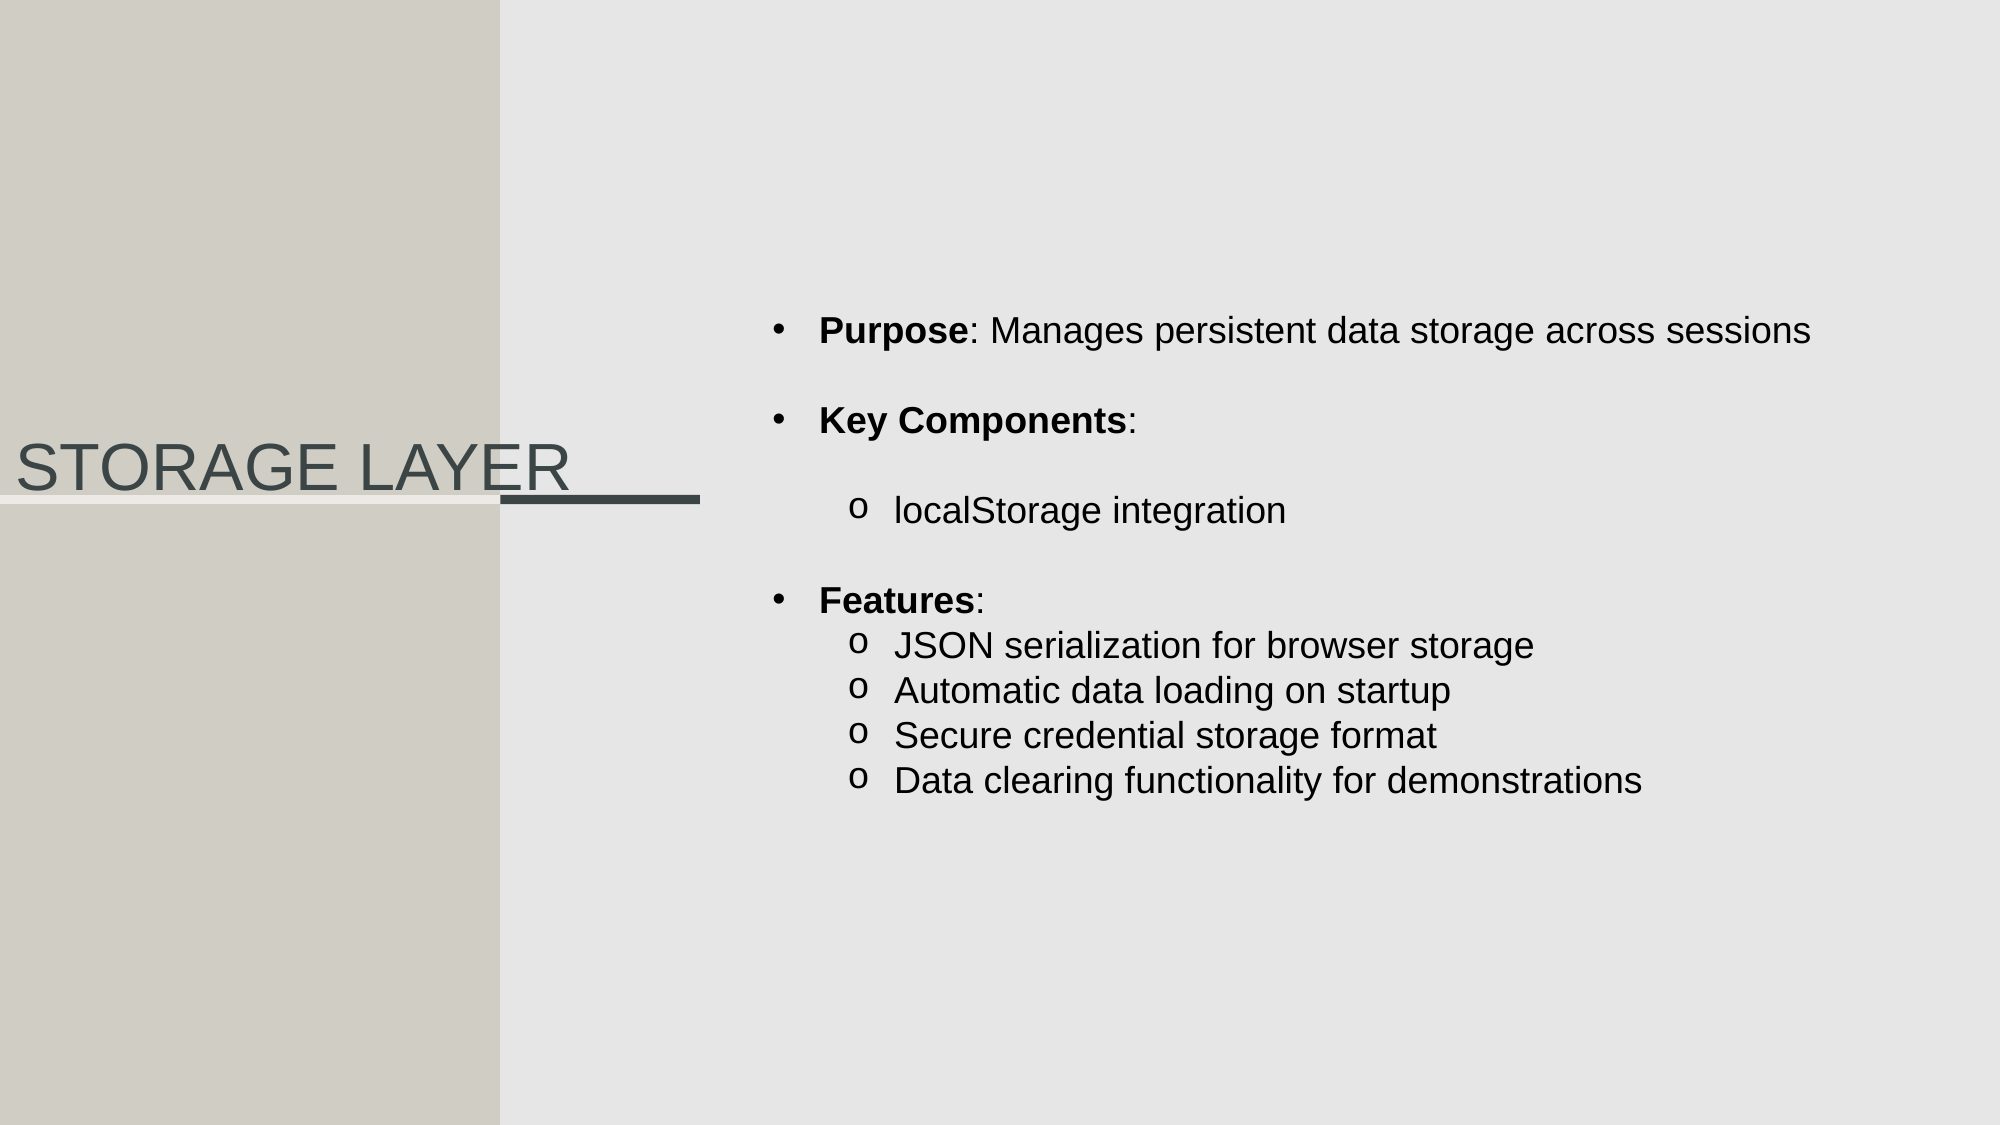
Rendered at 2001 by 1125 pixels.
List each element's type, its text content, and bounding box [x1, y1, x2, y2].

text_box Purpose: Manages persistent data storage across sessions Key Components: localStorage integration Features: JSON serialization for browser storage Automatic data loading on startup Secure credential storage format Data clearing functionality for demonstrations [757, 298, 1950, 854]
title Storage Layer [0, 431, 757, 526]
